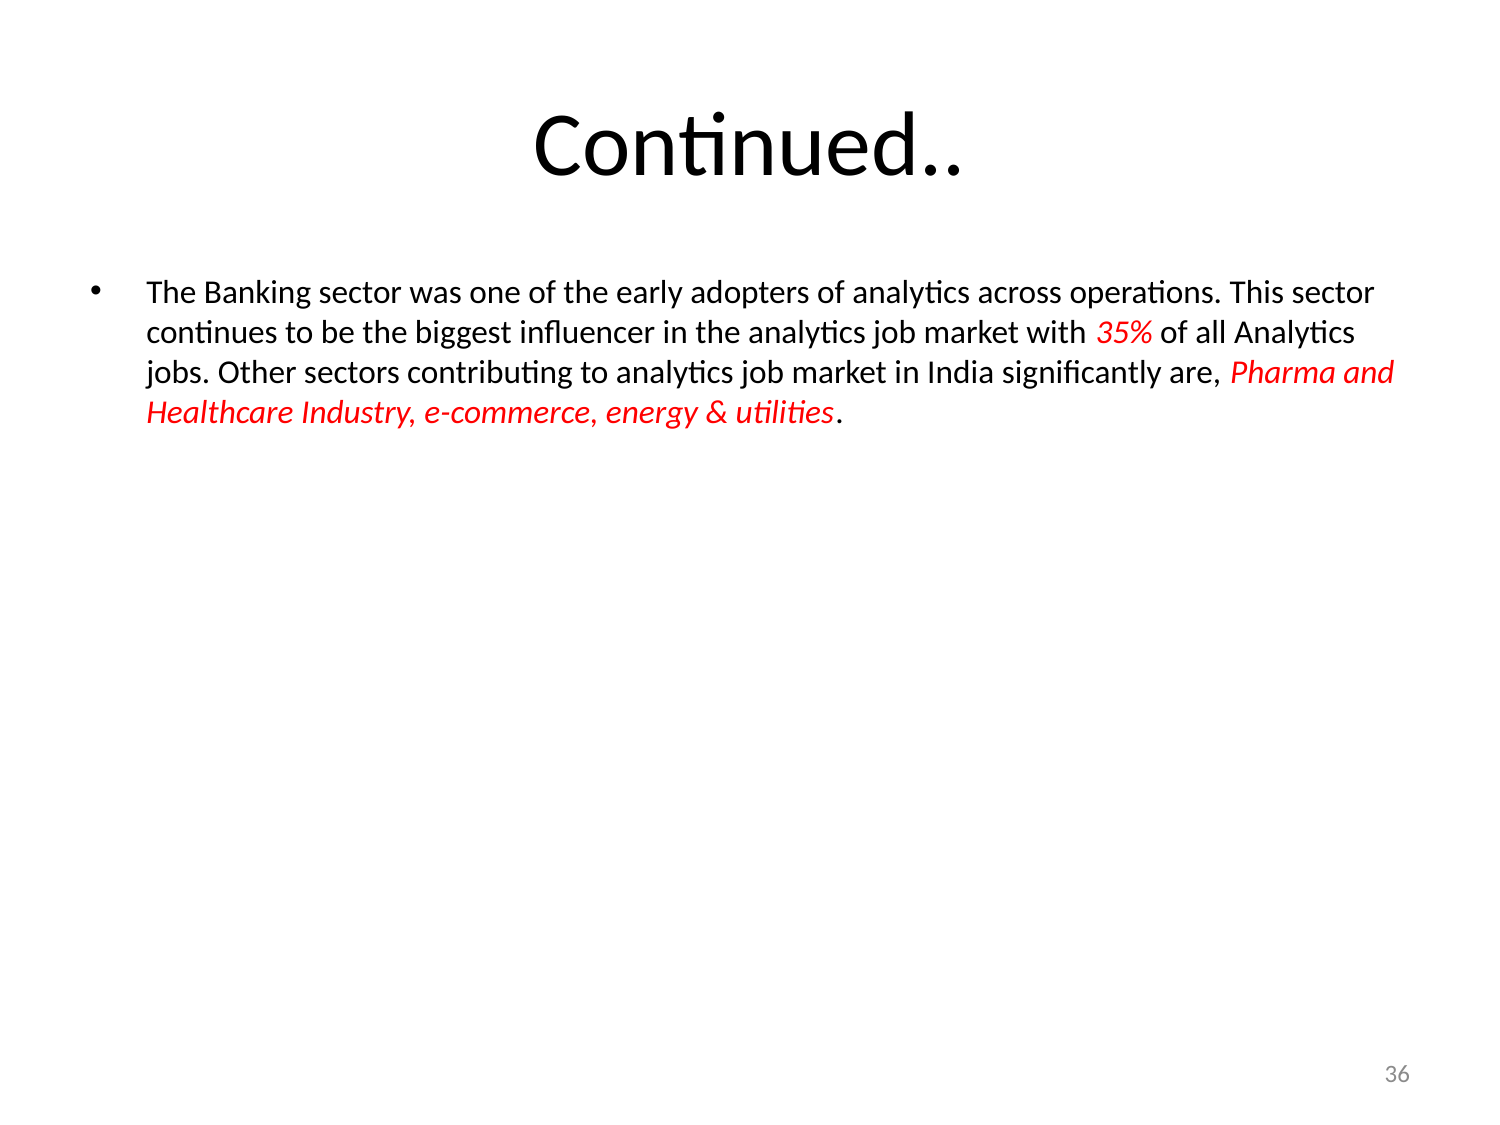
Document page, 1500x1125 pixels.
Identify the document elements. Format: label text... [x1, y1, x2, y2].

list The Banking sector was one of the early adopters of analytics across operations. This sector continues to be the biggest influencer in the analytics job market with 35% of all Analytics jobs. Other sectors contributing to analytics job market in India significantly are, Pharma and Healthcare Industry, e-commerce, energy & utilities. [75, 262, 1425, 1005]
title Continued.. [75, 45, 1425, 233]
slide_number 36 [1074, 1042, 1425, 1103]
